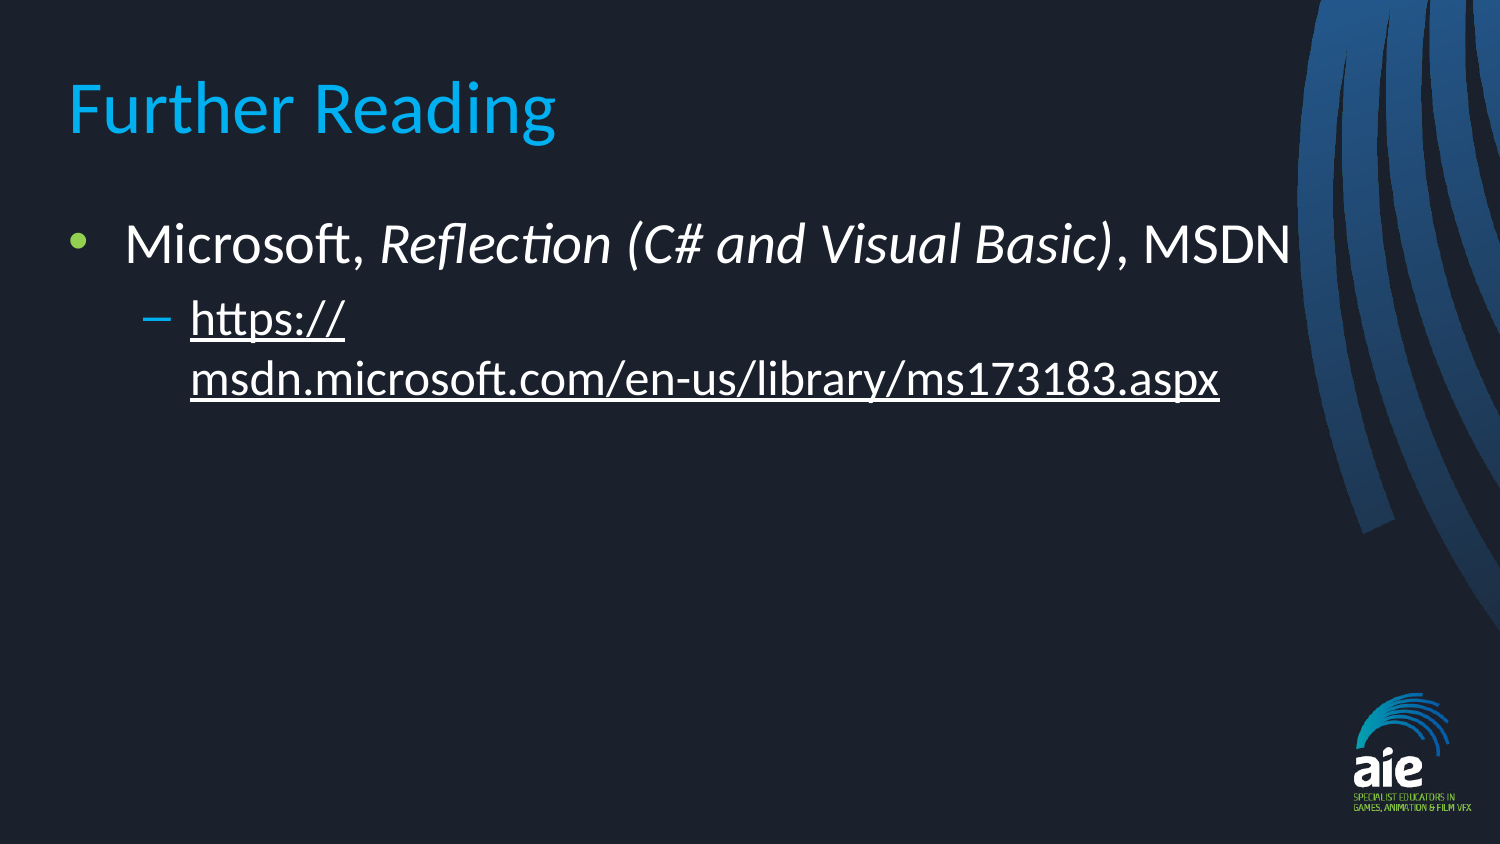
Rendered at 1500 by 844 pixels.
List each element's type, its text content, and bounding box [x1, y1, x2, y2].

title Further Reading [53, 33, 1425, 175]
list Microsoft, Reflection (C# and Visual Basic), MSDN https://msdn.microsoft.com/en-us/library/ms173183.aspx [53, 197, 1329, 753]
picture [0, 0, 1500, 844]
